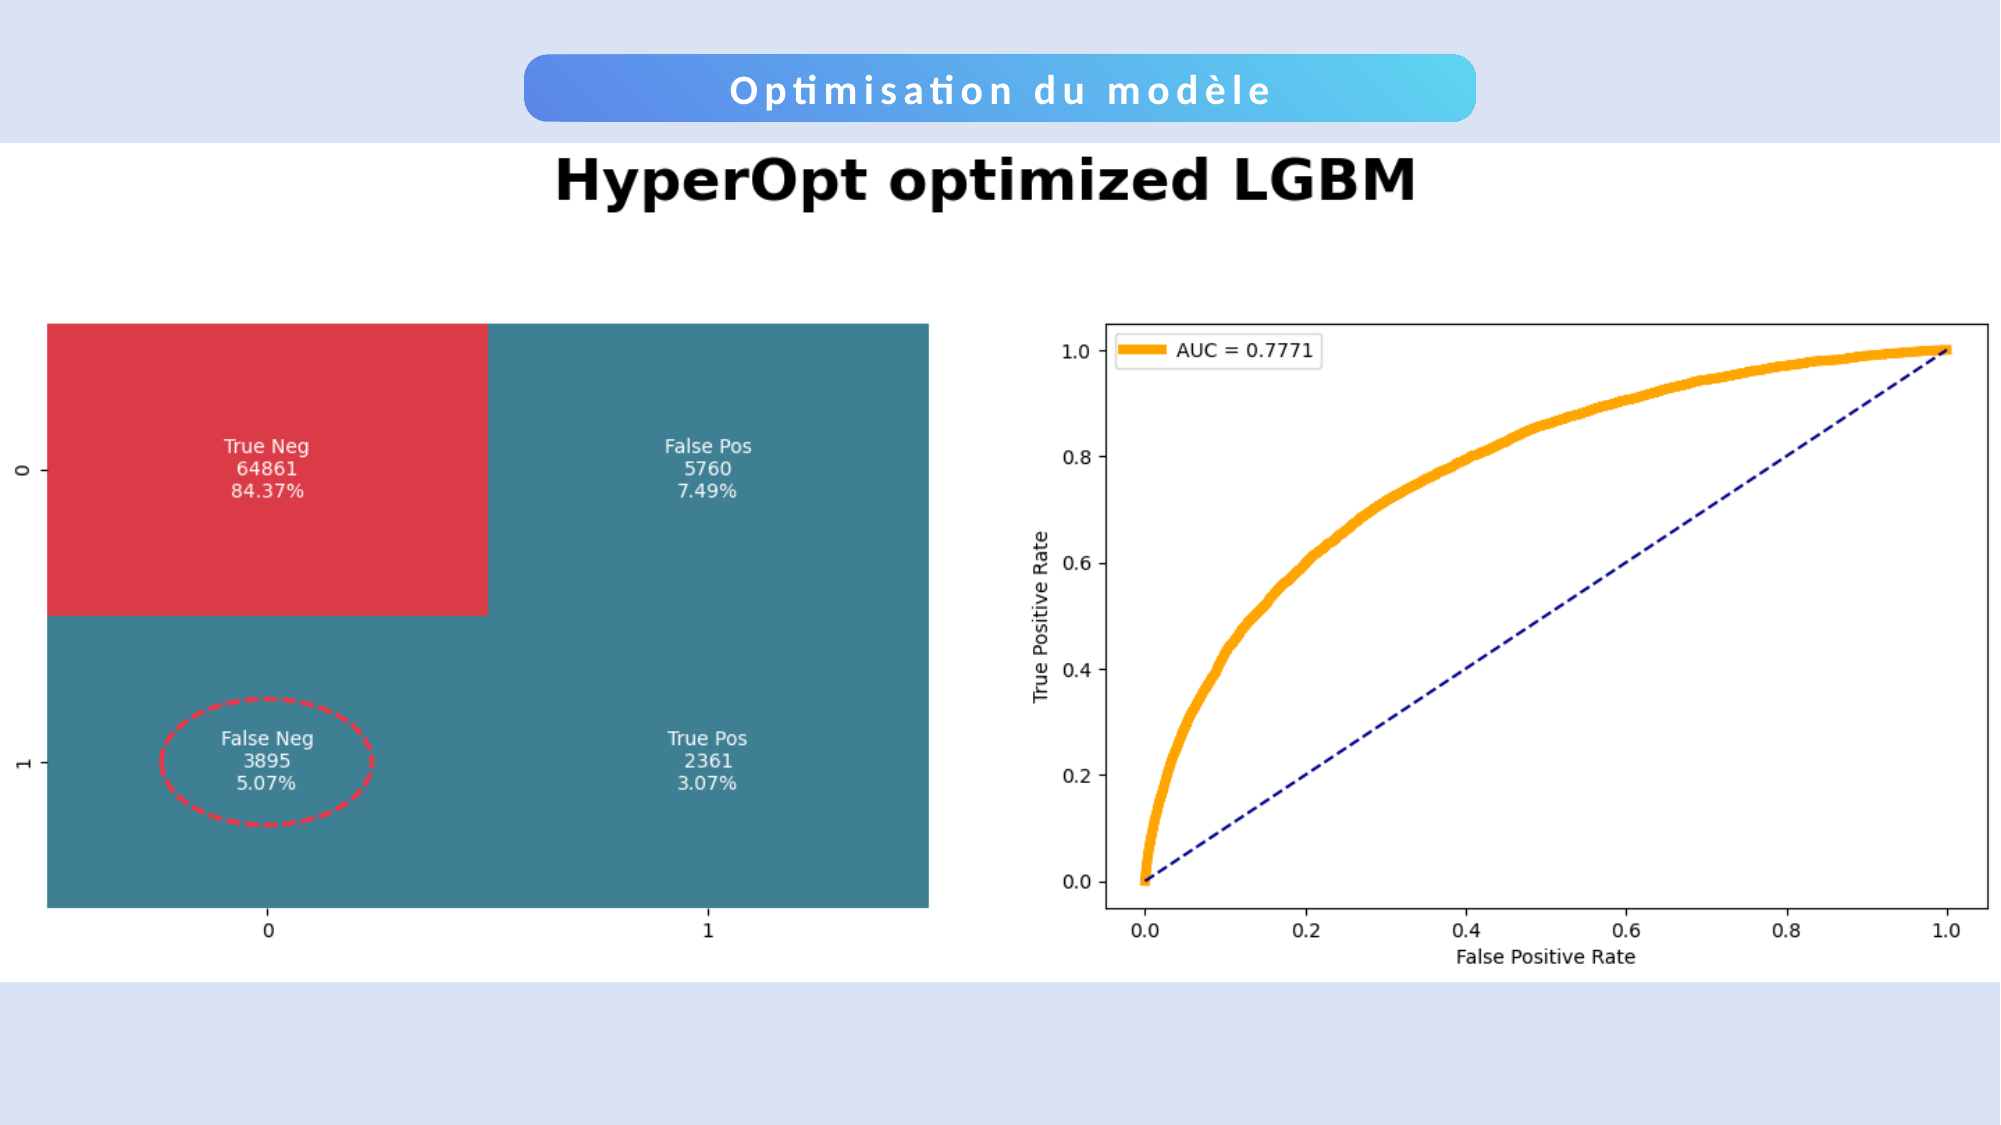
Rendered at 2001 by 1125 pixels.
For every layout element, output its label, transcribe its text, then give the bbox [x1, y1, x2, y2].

text_box Optimisation du modèle [523, 53, 1477, 123]
picture [0, 143, 2000, 982]
